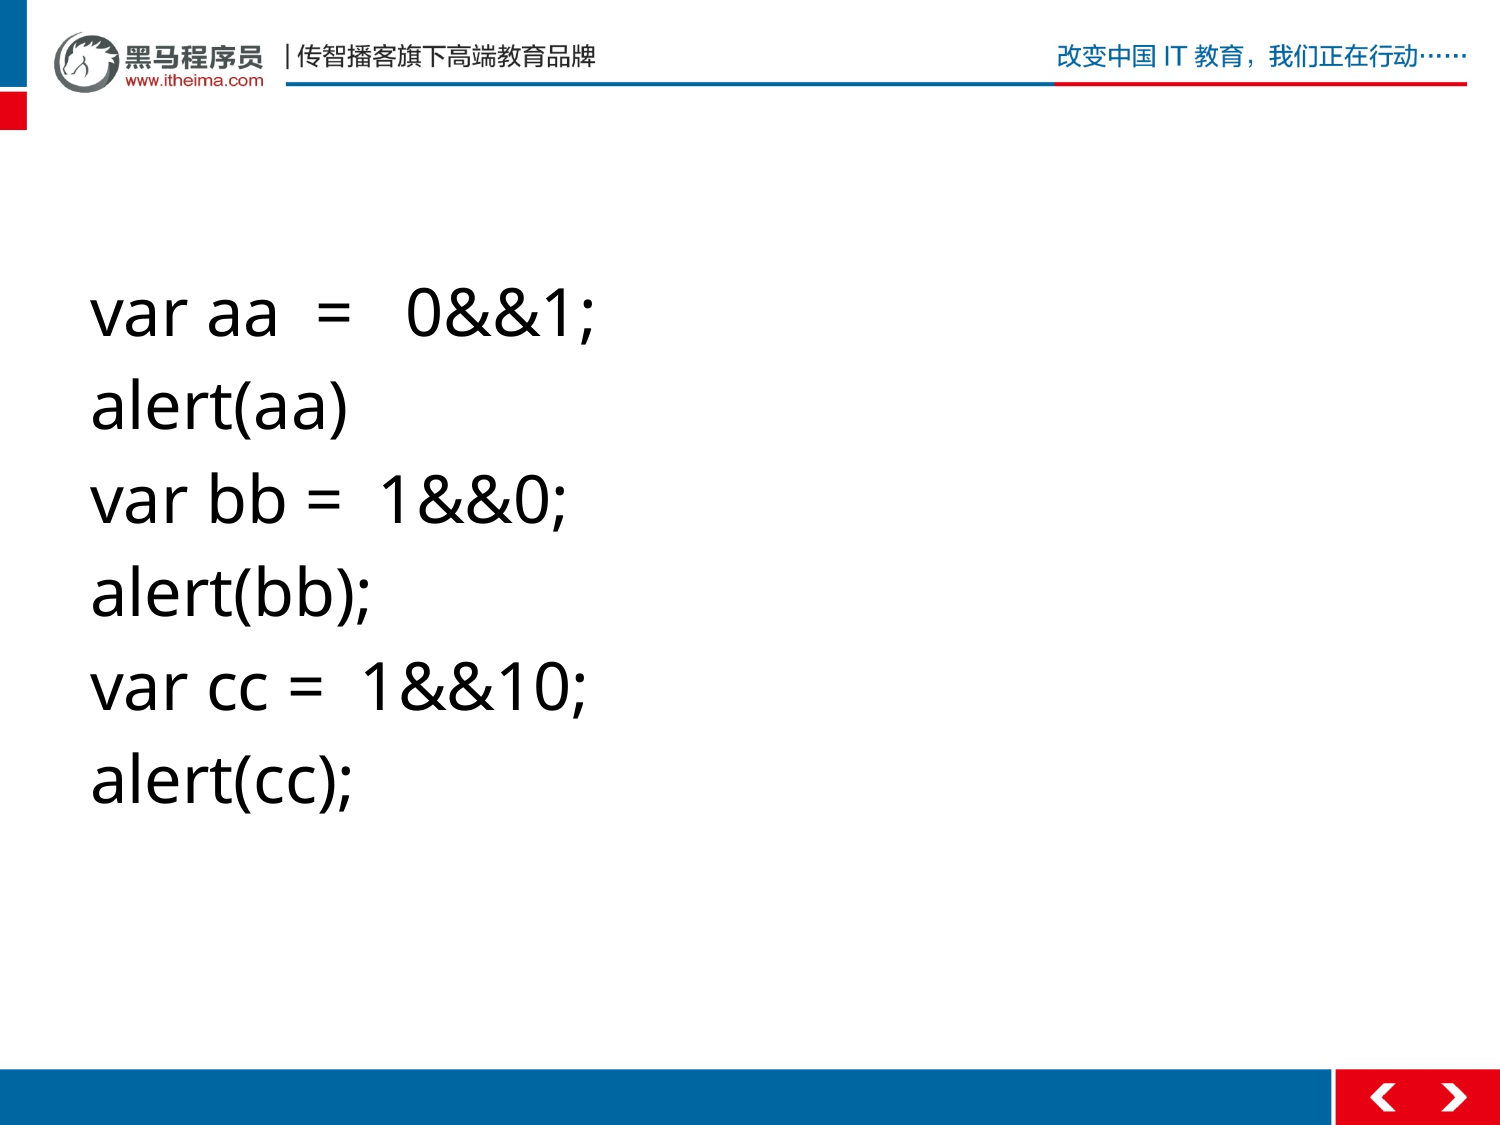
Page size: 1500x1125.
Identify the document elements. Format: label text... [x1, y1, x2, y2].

list var aa = 0&&1; alert(aa) var bb = 1&&0; alert(bb); var cc = 1&&10; alert(cc); [75, 262, 1425, 1005]
picture [0, 0, 1500, 1125]
